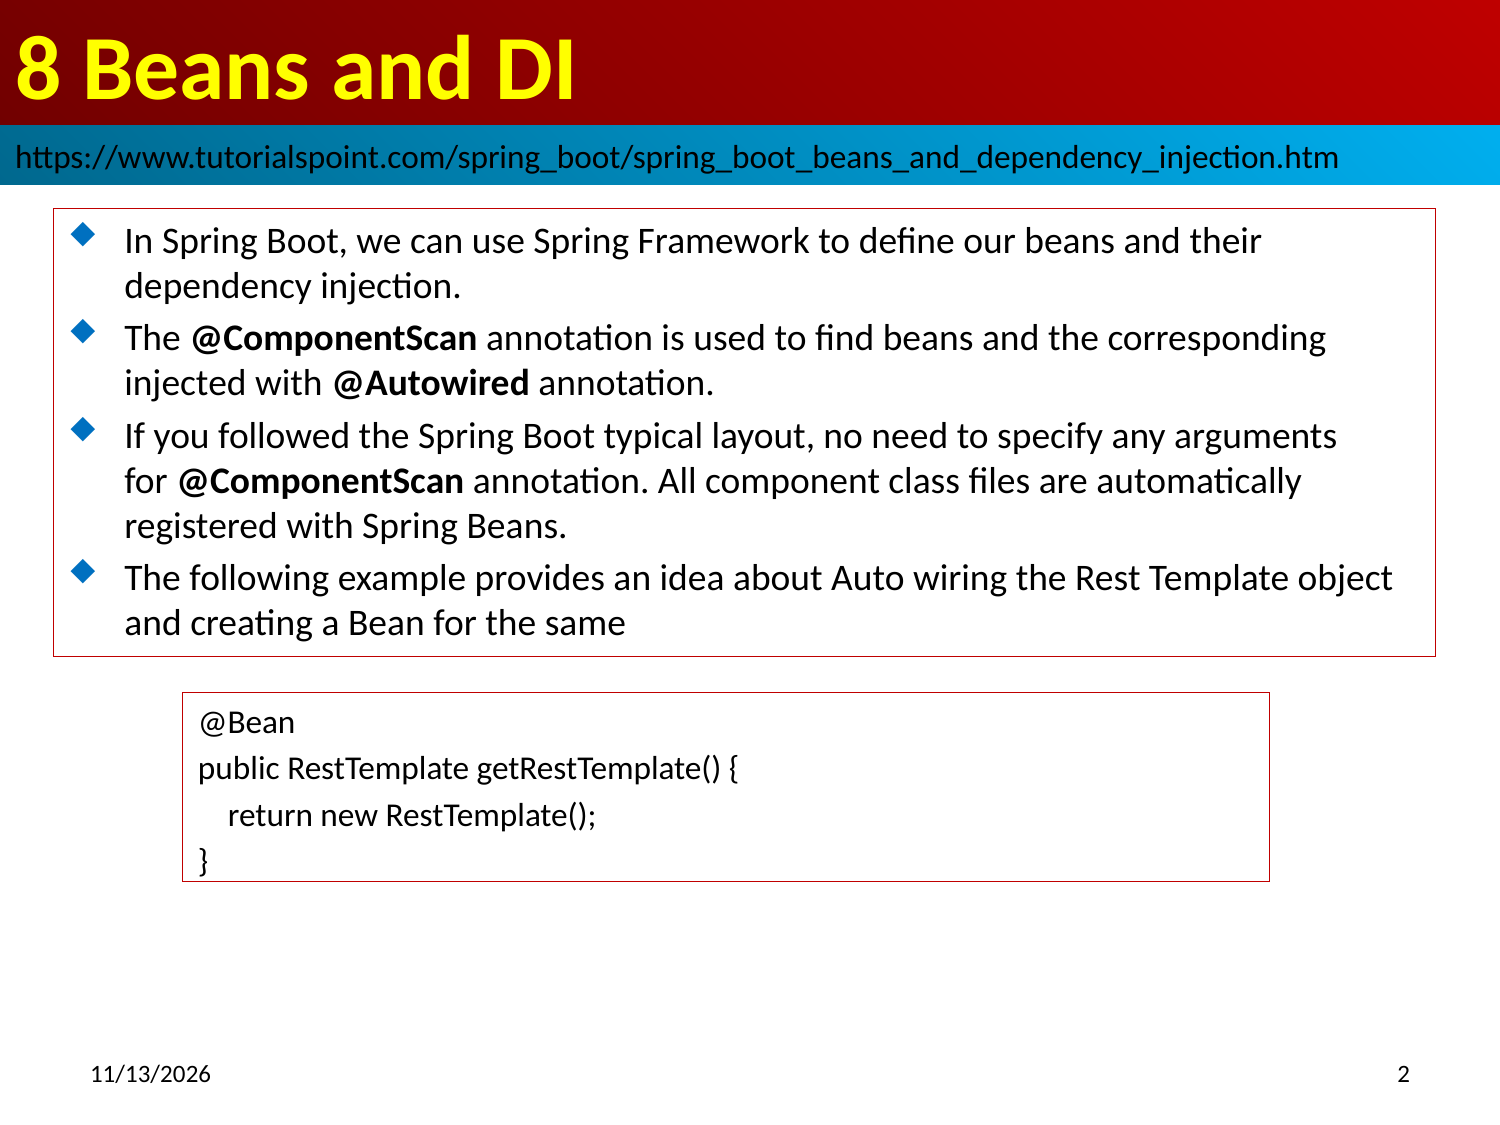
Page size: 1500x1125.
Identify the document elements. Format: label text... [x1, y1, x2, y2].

text_box @Bean public RestTemplate getRestTemplate() { return new RestTemplate(); } [182, 692, 1270, 882]
slide_number 2 [1074, 1042, 1425, 1103]
title 8 Beans and DI [0, 0, 1500, 125]
subtitle In Spring Boot, we can use Spring Framework to define our beans and their dependency injection. The @ComponentScan annotation is used to find beans and the corresponding injected with @Autowired annotation. If you followed the Spring Boot typical layout, no need to specify any arguments for @ComponentScan annotation. All component class files are automatically registered with Spring Beans. The following example provides an idea about Auto wiring the Rest Template object and creating a Bean for the same [53, 208, 1436, 657]
text_box https://www.tutorialspoint.com/spring_boot/spring_boot_beans_and_dependency_injection.htm [0, 125, 1500, 185]
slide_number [75, 1042, 425, 1103]
